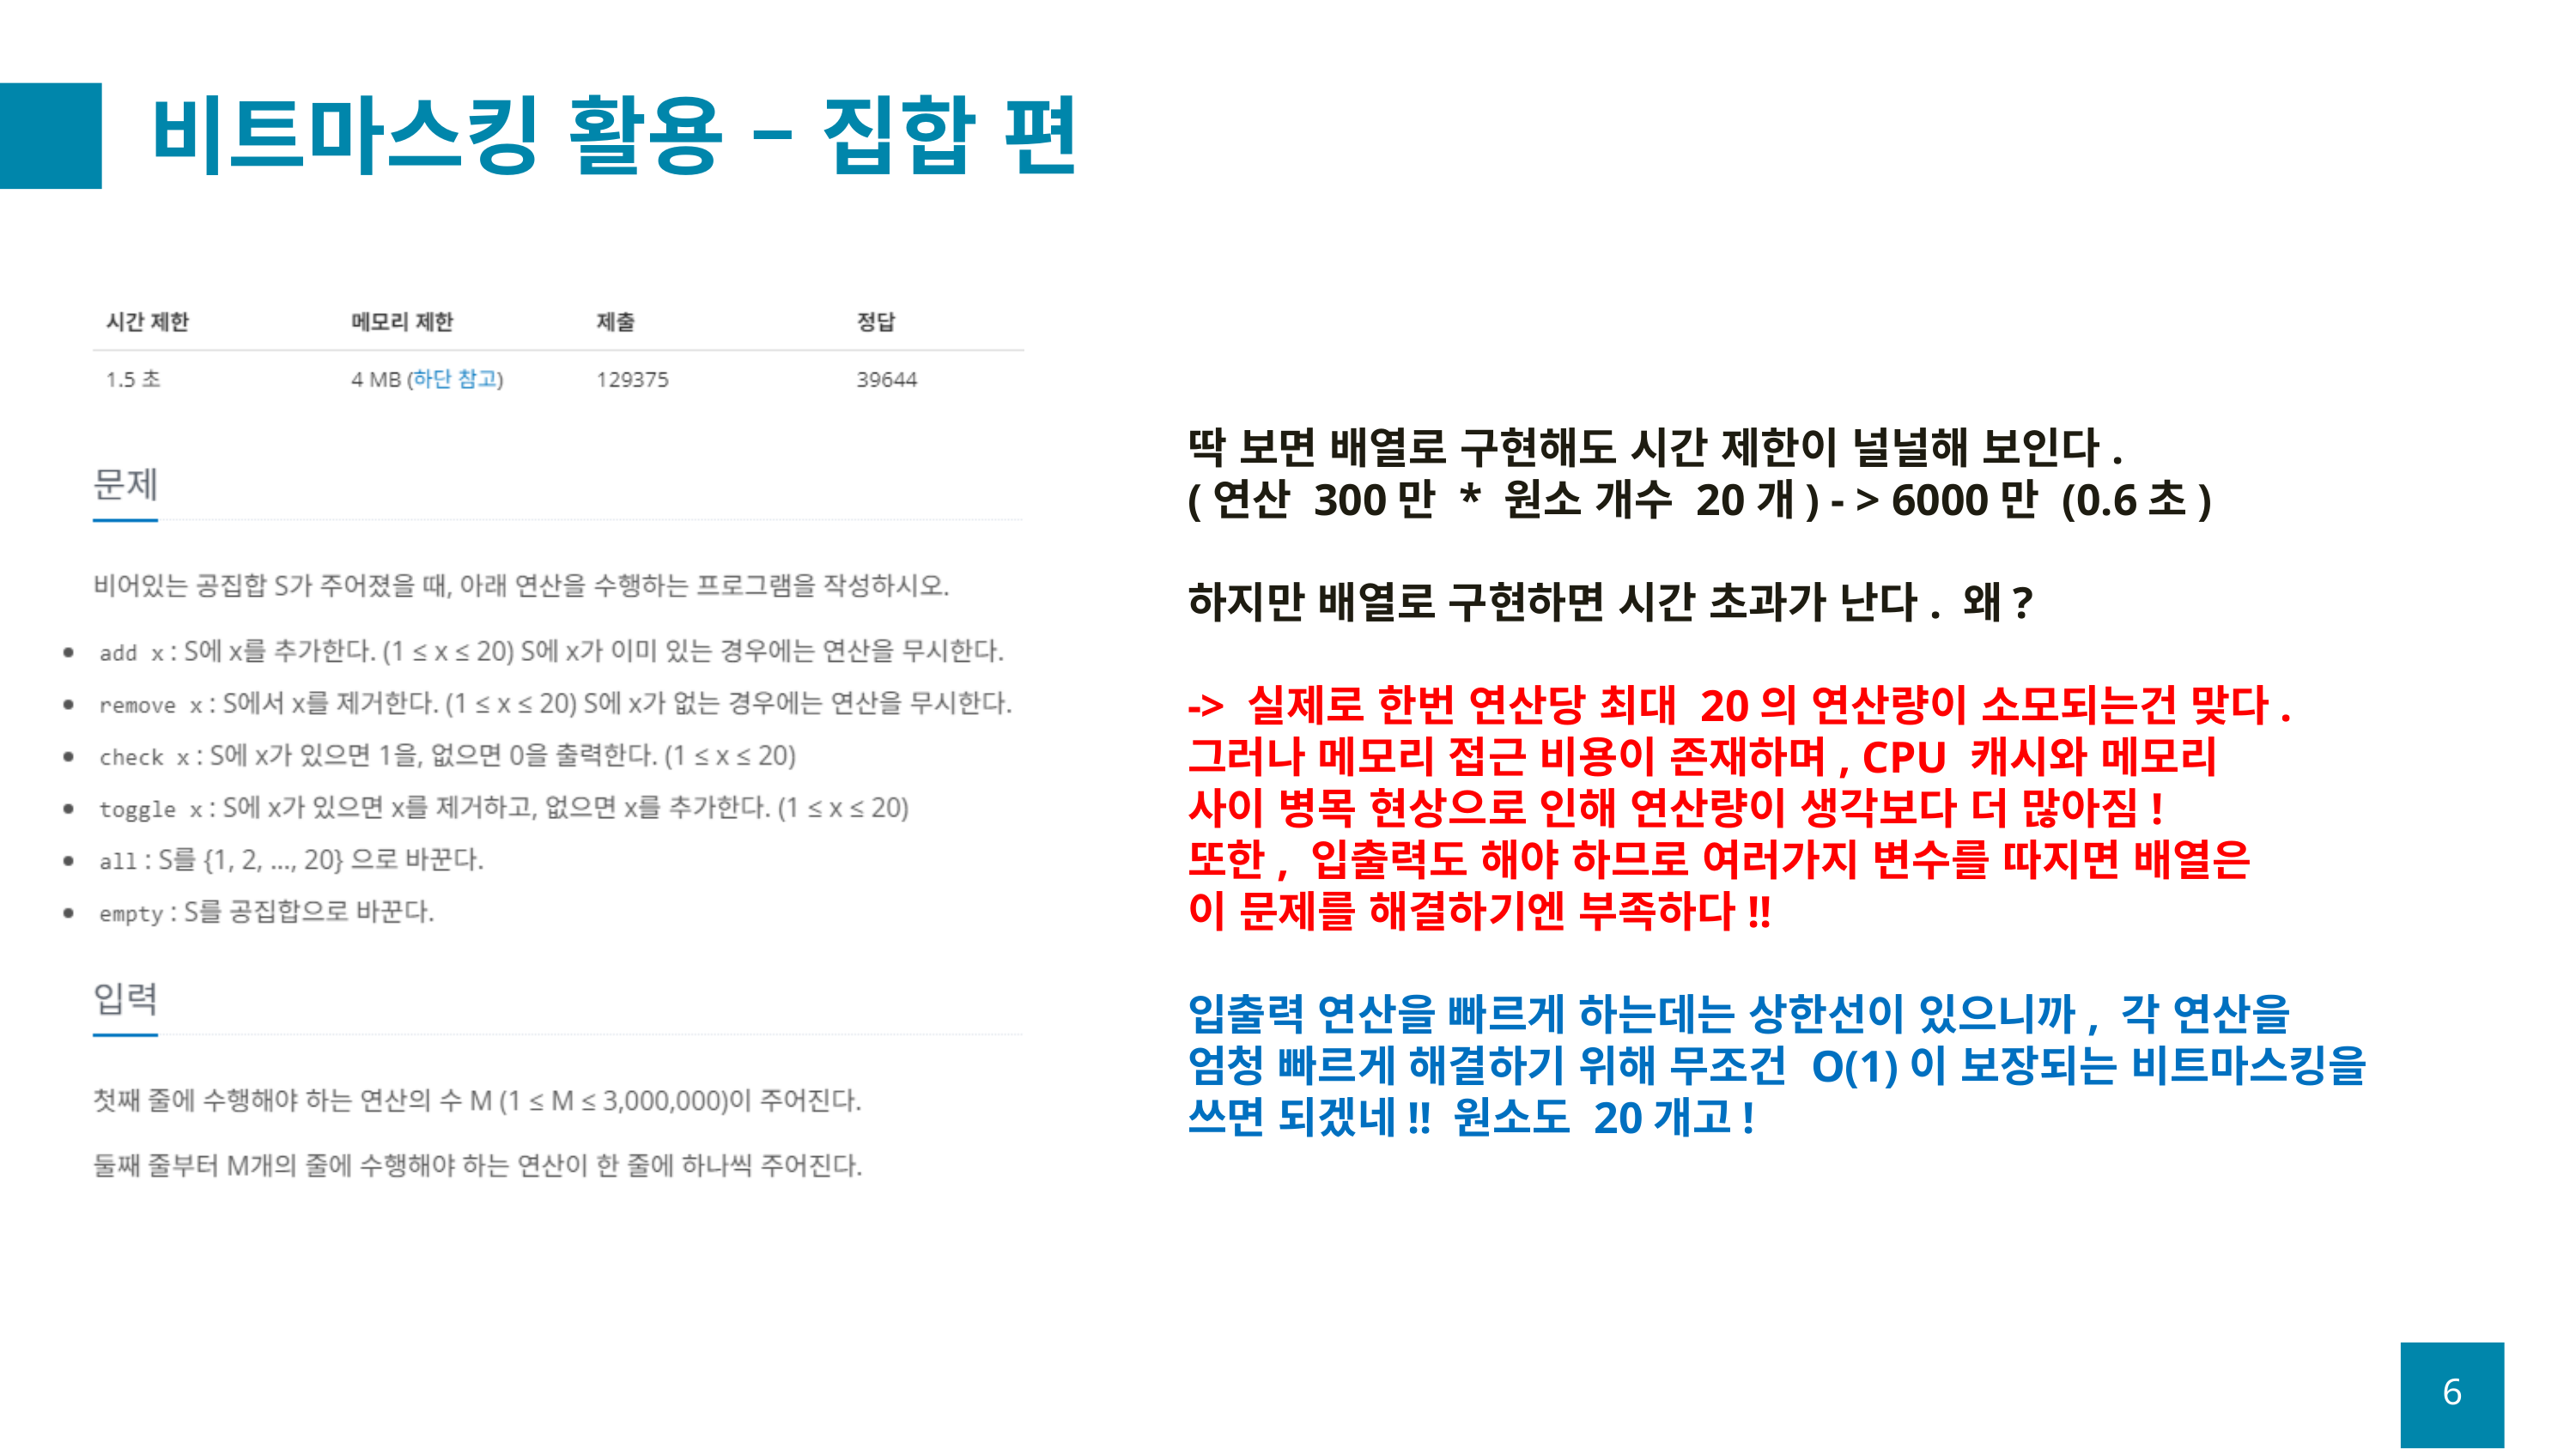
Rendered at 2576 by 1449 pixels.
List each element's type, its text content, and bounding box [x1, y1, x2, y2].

text_box 딱 보면 배열로 구현해도 시간 제한이 널널해 보인다. (연산 300만 * 원소 개수 20개) - > 6000만 (0.6초) 하지만 배열로 구현하면 시간 초과가 난다. 왜? -> 실제로 한번 연산당 최대 20의 연산량이 소모되는건 맞다. 그러나 메모리 접근 비용이 존재하며, CPU 캐시와 메모리 사이 병목 현상으로 인해 연산량이 생각보다 더 많아짐! 또한, 입출력도 해야 하므로 여러가지 변수를 따지면 배열은 이 문제를 해결하기엔 부족하다!! 입출력 연산을 빠르게 하는데는 상한선이 있으니까, 각 연산을 엄청 빠르게 해결하기 위해 무조건 O(1)이 보장되는 비트마스킹을 쓰면 되겠네!! 원소도 20개고! [1175, 415, 2401, 1149]
title 비트마스킹 활용 – 집합 편 [136, 64, 2488, 216]
picture [54, 278, 1024, 1202]
slide_number 6 [2400, 1355, 2505, 1433]
